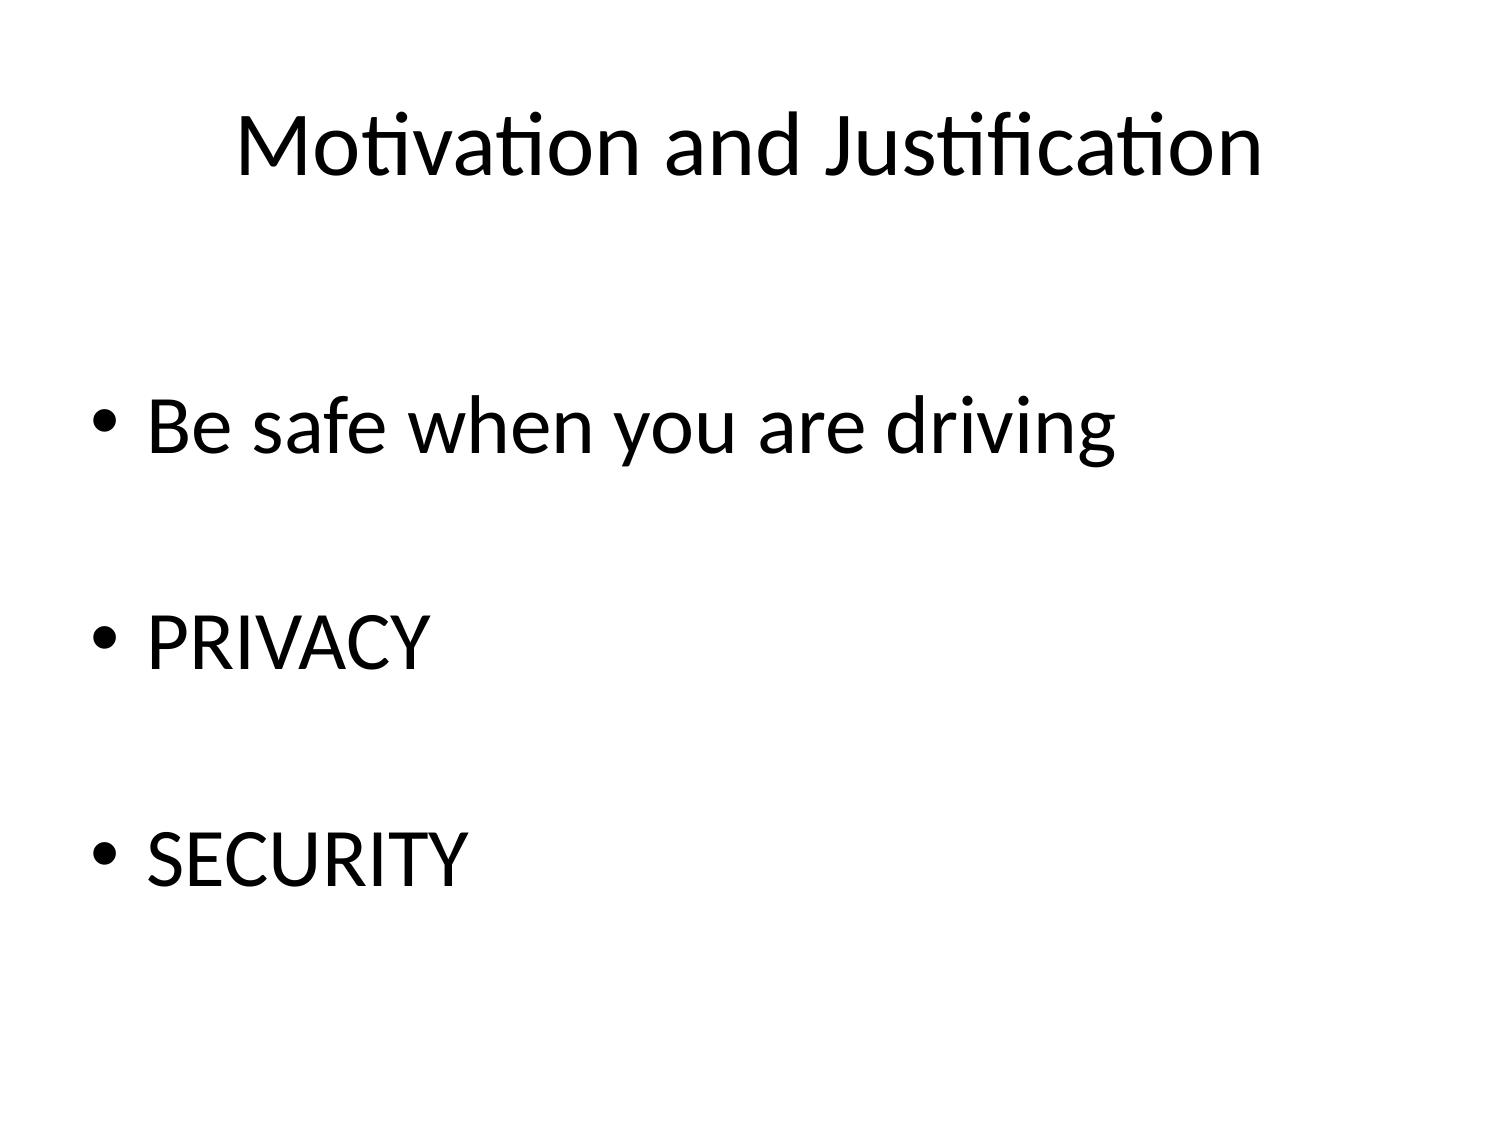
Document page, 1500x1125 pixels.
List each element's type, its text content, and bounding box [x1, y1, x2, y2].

title Motivation and Justification [75, 45, 1425, 233]
list Be safe when you are driving PRIVACY SECURITY [75, 262, 1425, 1005]
